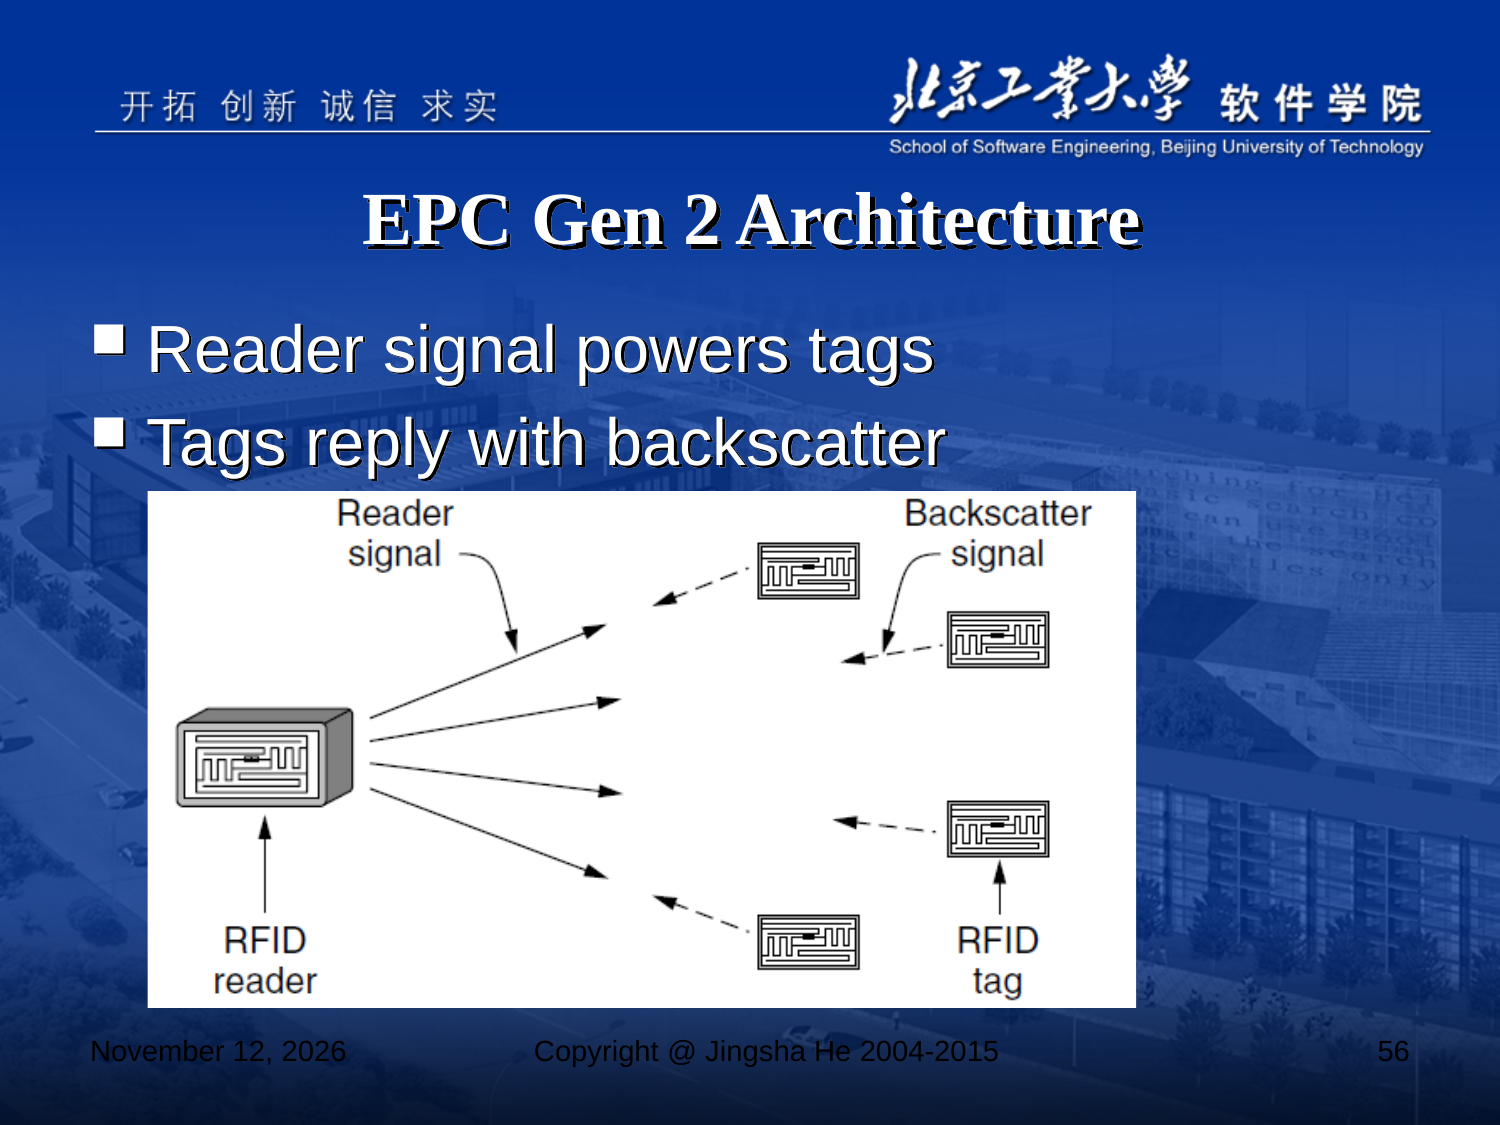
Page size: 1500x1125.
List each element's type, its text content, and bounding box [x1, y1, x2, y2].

picture [0, 0, 1500, 1125]
title EPC Gen 2 Architecture [76, 160, 1427, 268]
slide_number 56 [1074, 1024, 1425, 1103]
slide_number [75, 1024, 425, 1103]
list Reader signal powers tags Tags reply with backscatter [75, 297, 1425, 492]
footer Copyright @ Jingsha He 2004-2015 [512, 1024, 1022, 1103]
